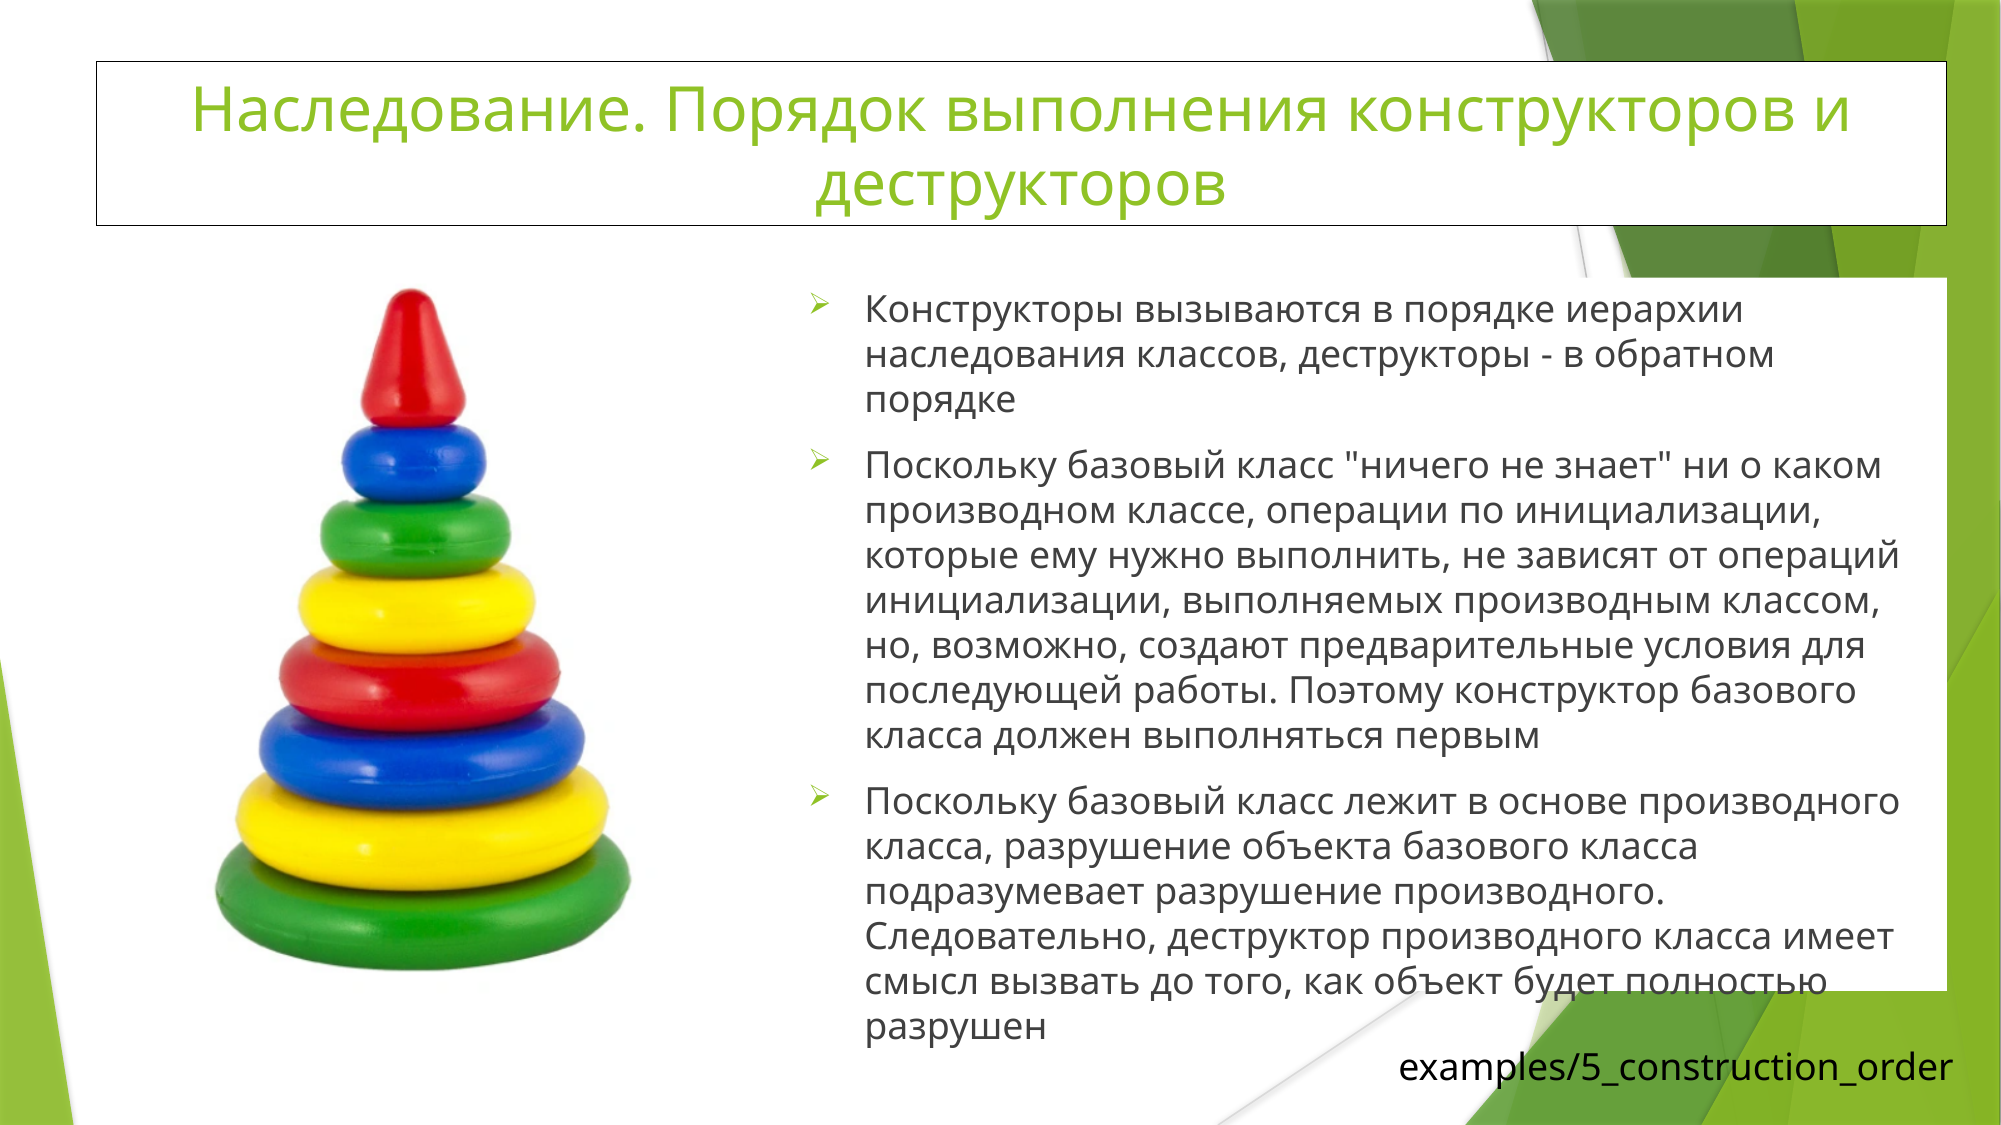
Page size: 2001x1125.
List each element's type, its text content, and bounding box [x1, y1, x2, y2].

text_box examples/5_construction_order [1383, 1035, 1970, 1096]
list Конструкторы вызываются в порядке иерархии наследования классов, деструкторы - в обратном порядке Поскольку базовый класс "ничего не знает" ни о каком производном классе, операции по инициализации, которые ему нужно выполнить, не зависят от операций инициализации, выполняемых производным классом, но, возможно, создают предварительные условия для последующей работы. Поэтому конструктор базового класса должен выполняться первым Поскольку базовый класс лежит в основе производного класса, разрушение объекта базового класса подразумевает разрушение производного. Следовательно, деструктор производного класса имеет смысл вызвать до того, как объект будет полностью разрушен [793, 277, 1947, 991]
picture [184, 276, 691, 995]
title Наследование. Порядок выполнения конструкторов и деструкторов [96, 61, 1947, 226]
